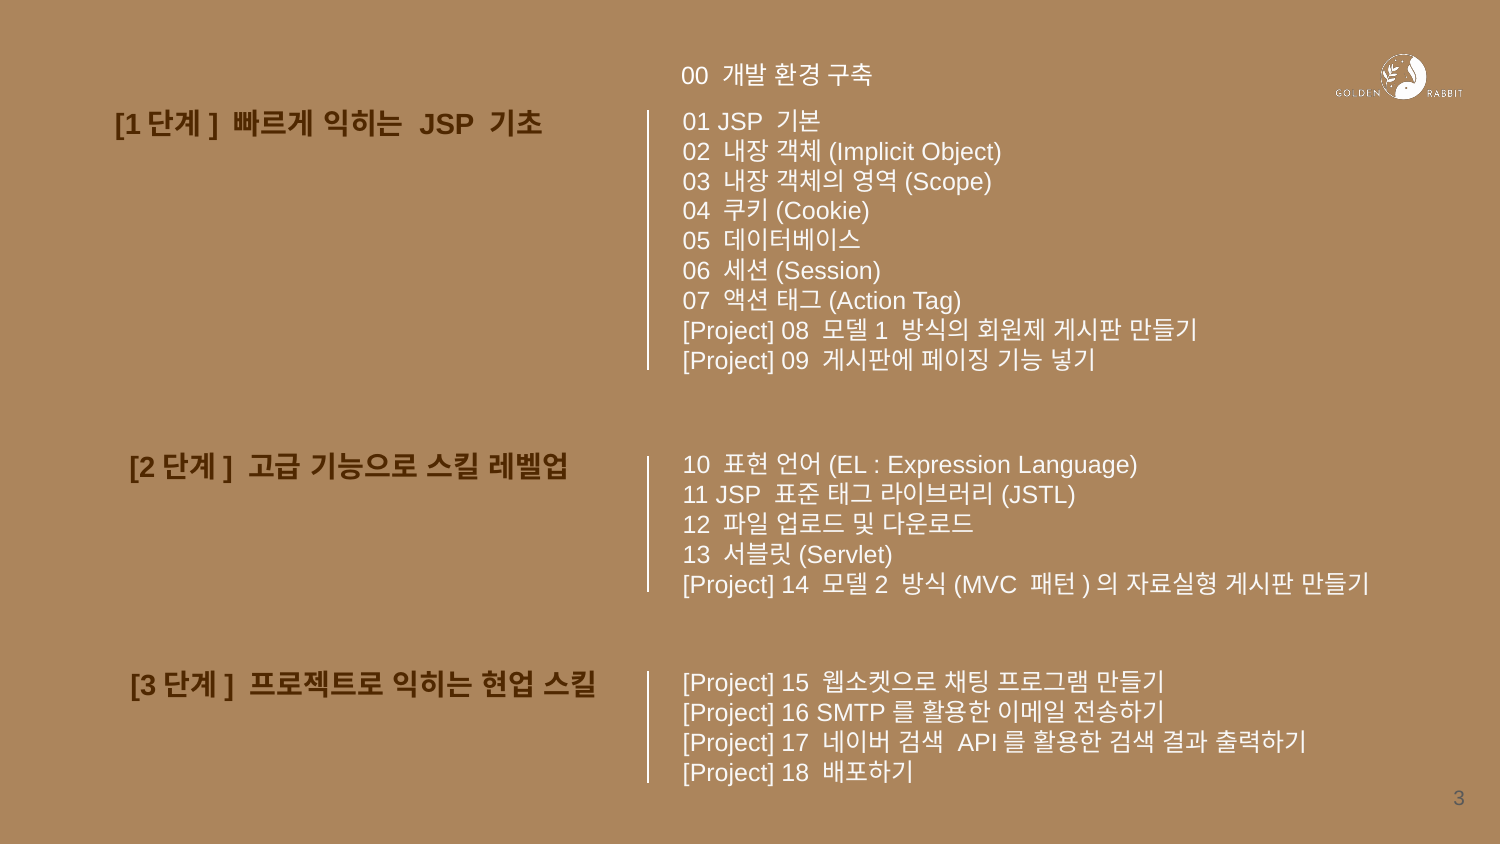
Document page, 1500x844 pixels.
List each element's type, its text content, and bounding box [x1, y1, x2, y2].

text_box 00 개발 환경 구축 [666, 52, 1013, 98]
text_box [2단계] 고급 기능으로 스킬 레벨업 [114, 441, 585, 492]
text_box [1단계] 빠르게 익히는 JSP 기초 [100, 97, 559, 148]
slide_number 3 [1389, 764, 1480, 830]
text_box 10 표현 언어(EL : Expression Language) 11 JSP 표준 태그 라이브러리(JSTL) 12 파일 업로드 및 다운로드 13 서블릿(Servlet) [Project] 14 모델2 방식(MVC 패턴)의 자료실형 게시판 만들기 [667, 441, 1465, 606]
picture [1330, 8, 1468, 145]
text_box [3단계] 프로젝트로 익히는 현업 스킬 [115, 658, 614, 709]
text_box 01 JSP 기본 02 내장 객체(Implicit Object) 03 내장 객체의 영역(Scope) 04 쿠키(Cookie) 05 데이터베이스 06 세션(Session) 07 액션 태그(Action Tag) [Project] 08 모델1 방식의 회원제 게시판 만들기 [Project] 09 게시판에 페이징 기능 넣기 [667, 97, 1376, 383]
text_box [Project] 15 웹소켓으로 채팅 프로그램 만들기 [Project] 16 SMTP를 활용한 이메일 전송하기 [Project] 17 네이버 검색 API를 활용한 검색 결과 출력하기 [Project] 18 배포하기 [667, 658, 1376, 794]
